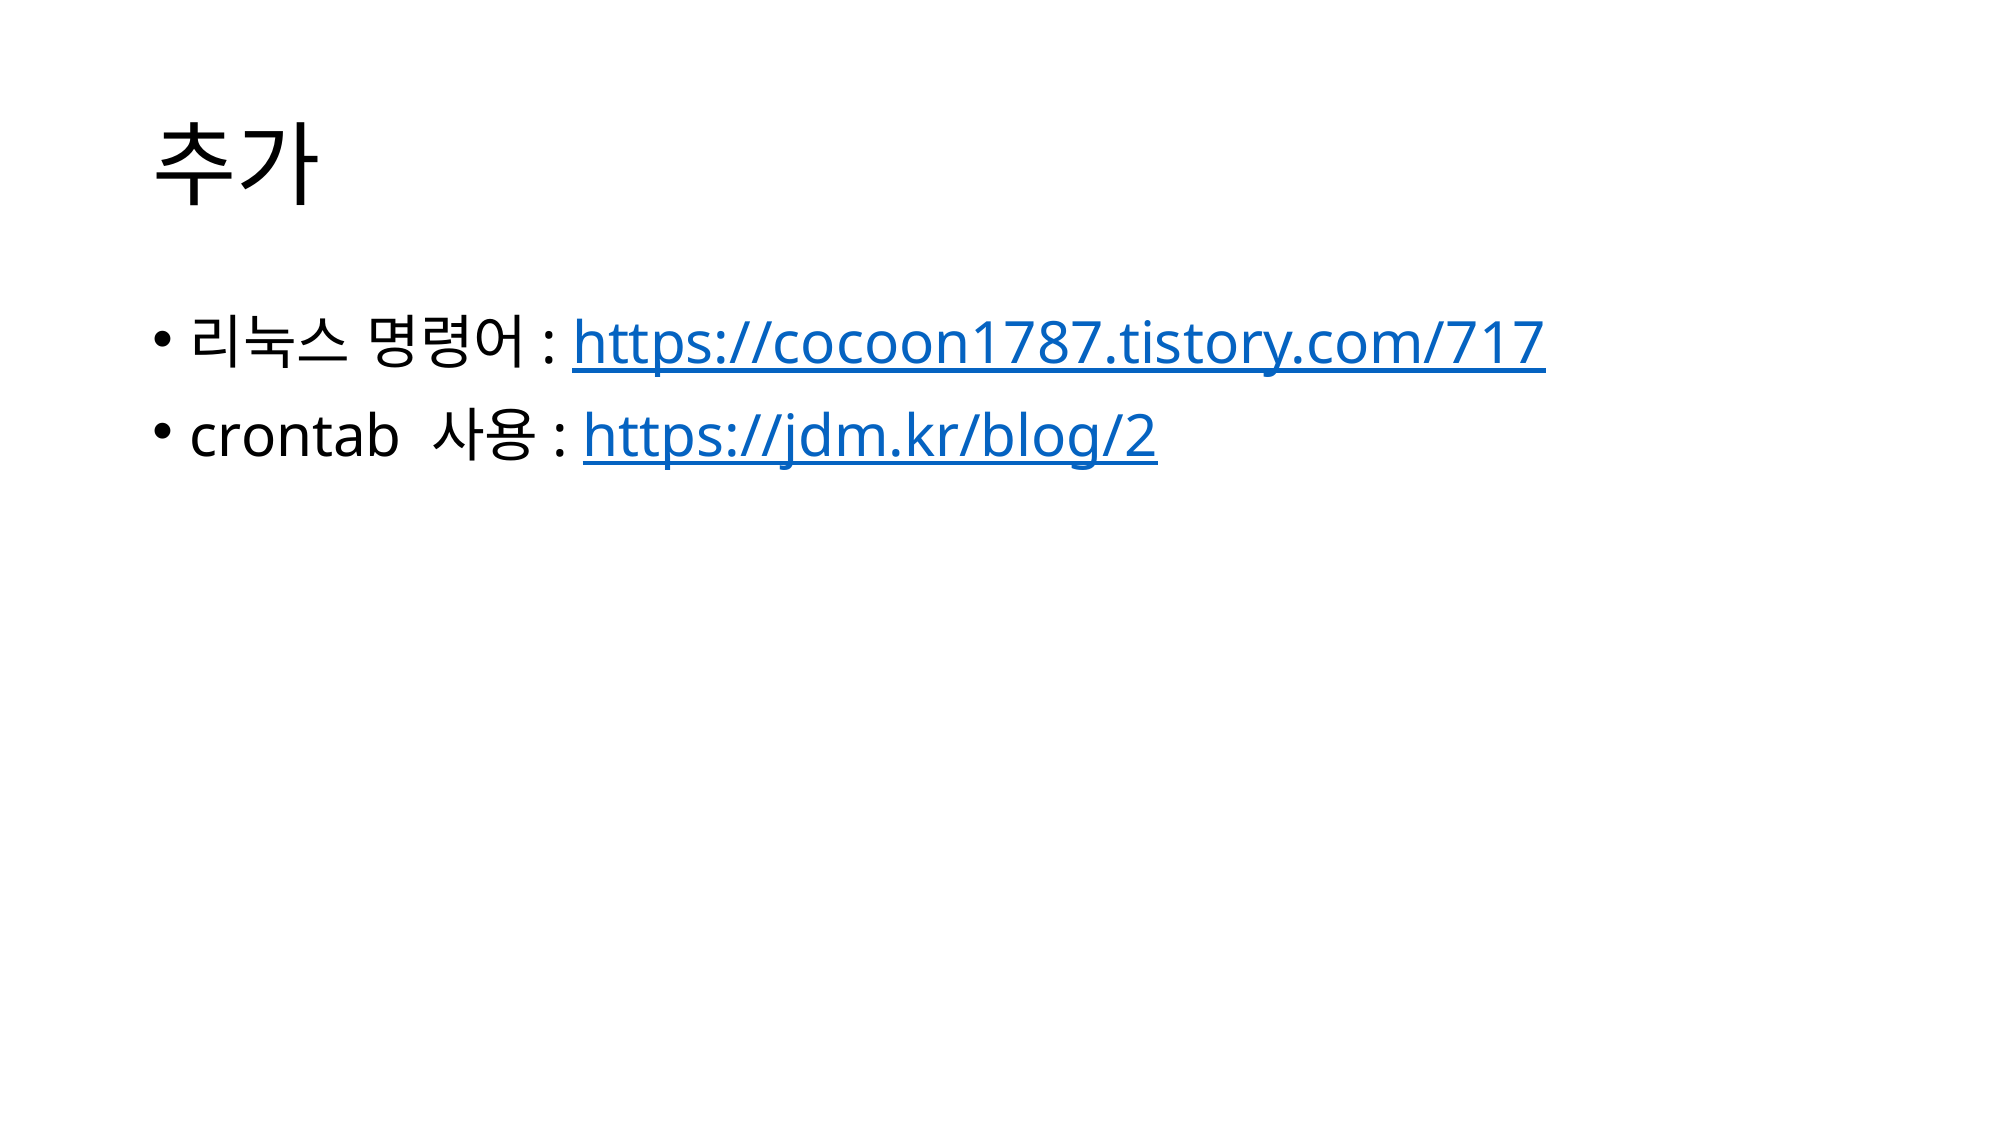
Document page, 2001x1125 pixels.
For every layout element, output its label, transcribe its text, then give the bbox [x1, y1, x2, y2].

title 추가 [137, 59, 1863, 278]
list 리눅스 명령어: https://cocoon1787.tistory.com/717 crontab 사용: https://jdm.kr/blog/2 [137, 299, 1863, 1014]
